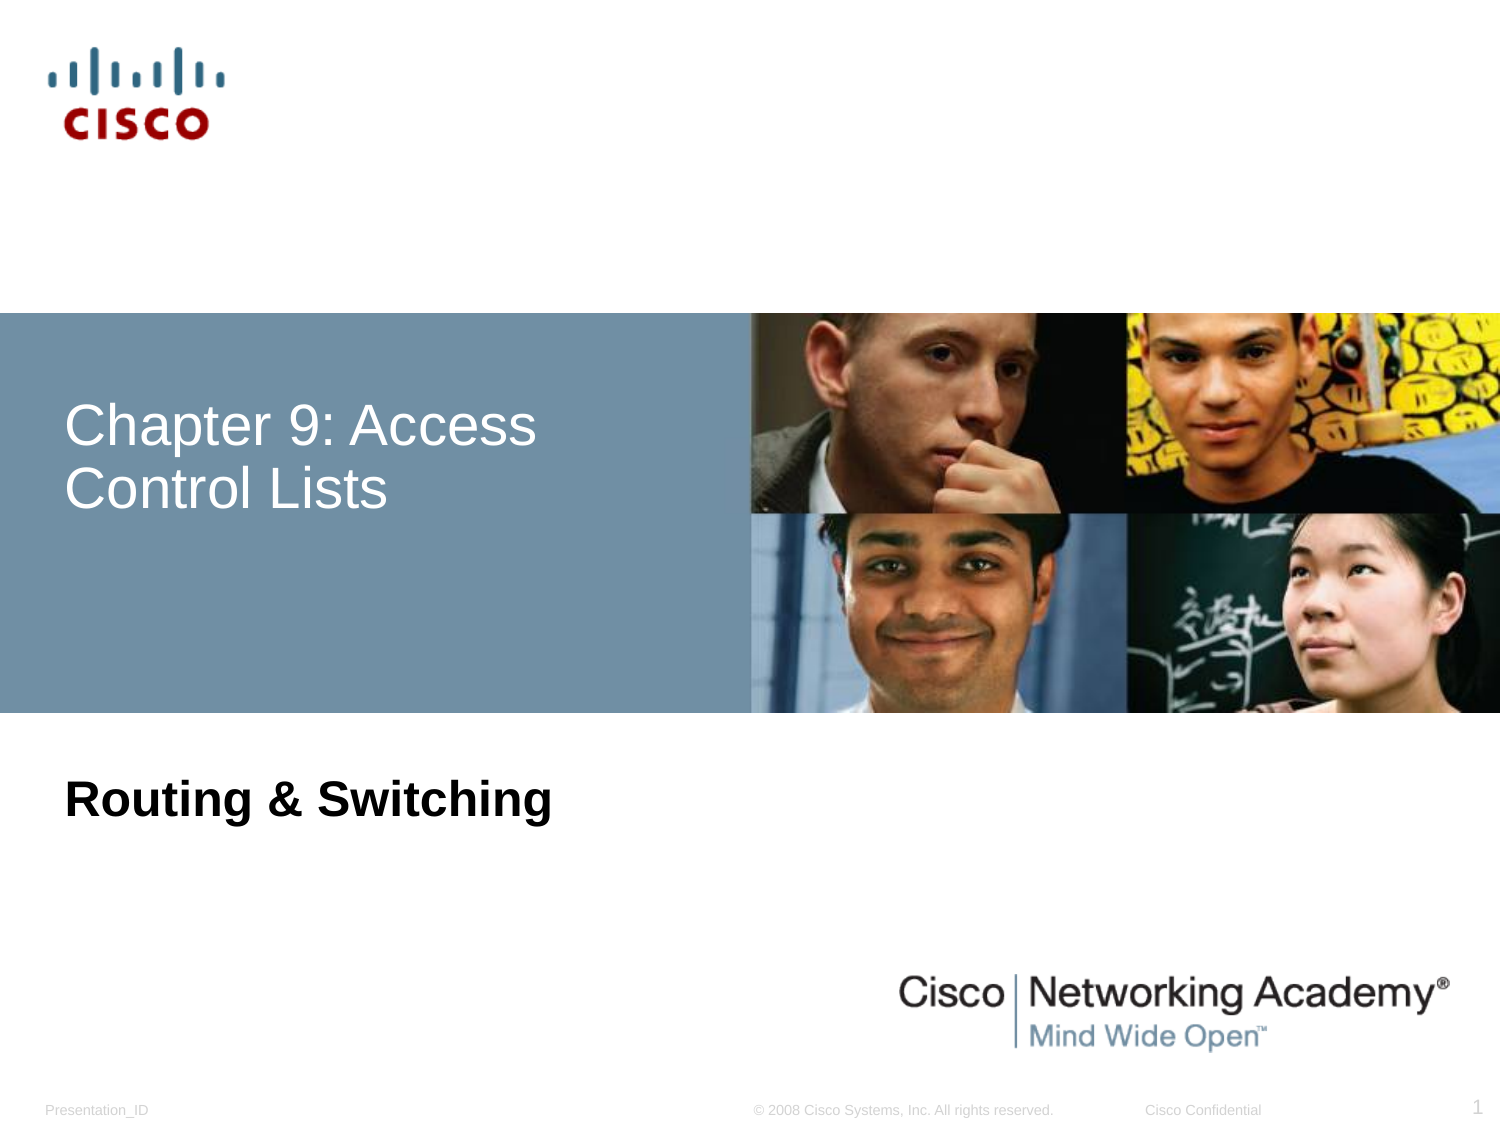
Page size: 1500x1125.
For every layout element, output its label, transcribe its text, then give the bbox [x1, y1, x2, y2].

picture [0, 313, 1500, 713]
title Chapter 9: Access Control Lists [50, 371, 684, 615]
subtitle Routing & Switching [50, 766, 1165, 875]
picture [899, 974, 1450, 1053]
picture [40, 19, 233, 168]
